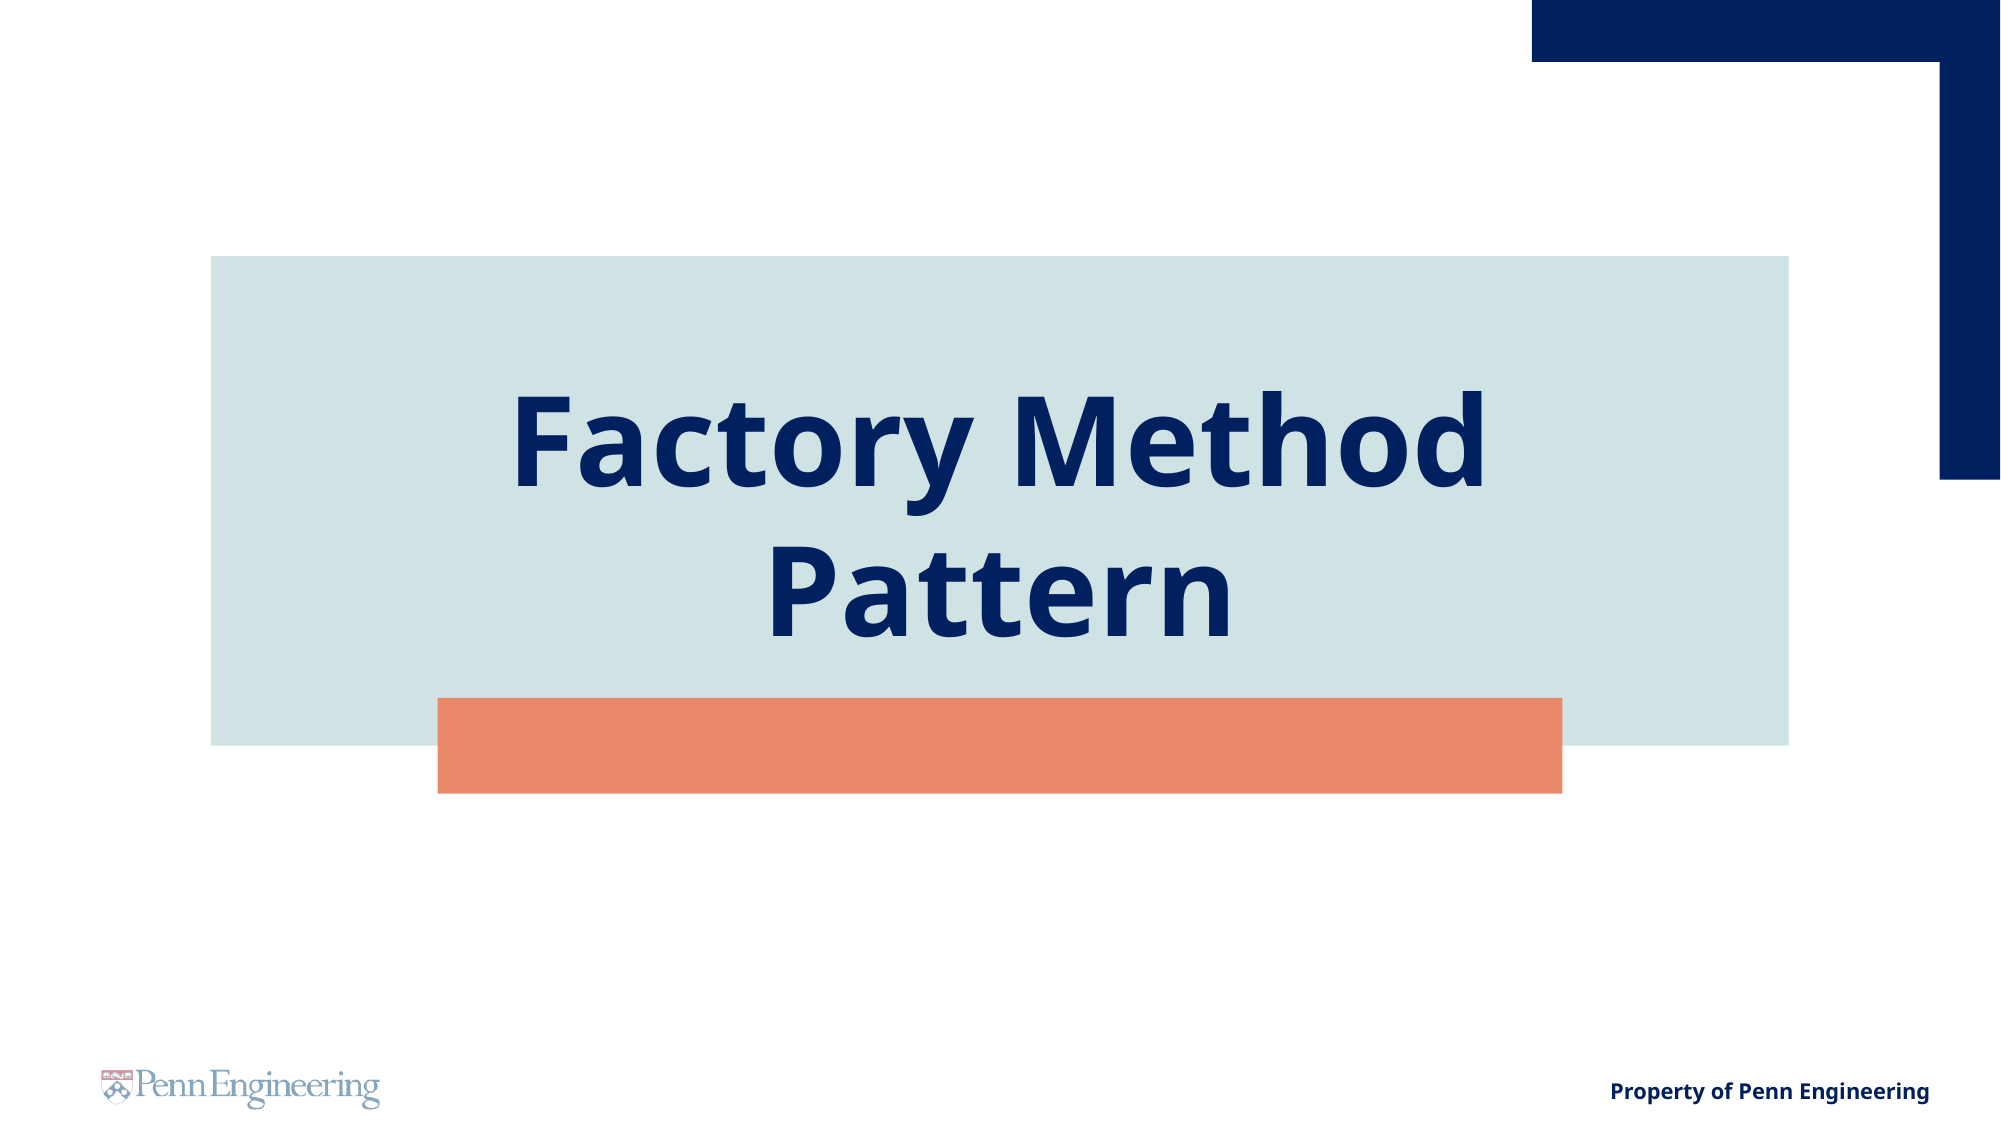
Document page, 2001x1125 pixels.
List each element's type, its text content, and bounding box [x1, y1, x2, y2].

title Factory Method Pattern [249, 256, 1750, 744]
